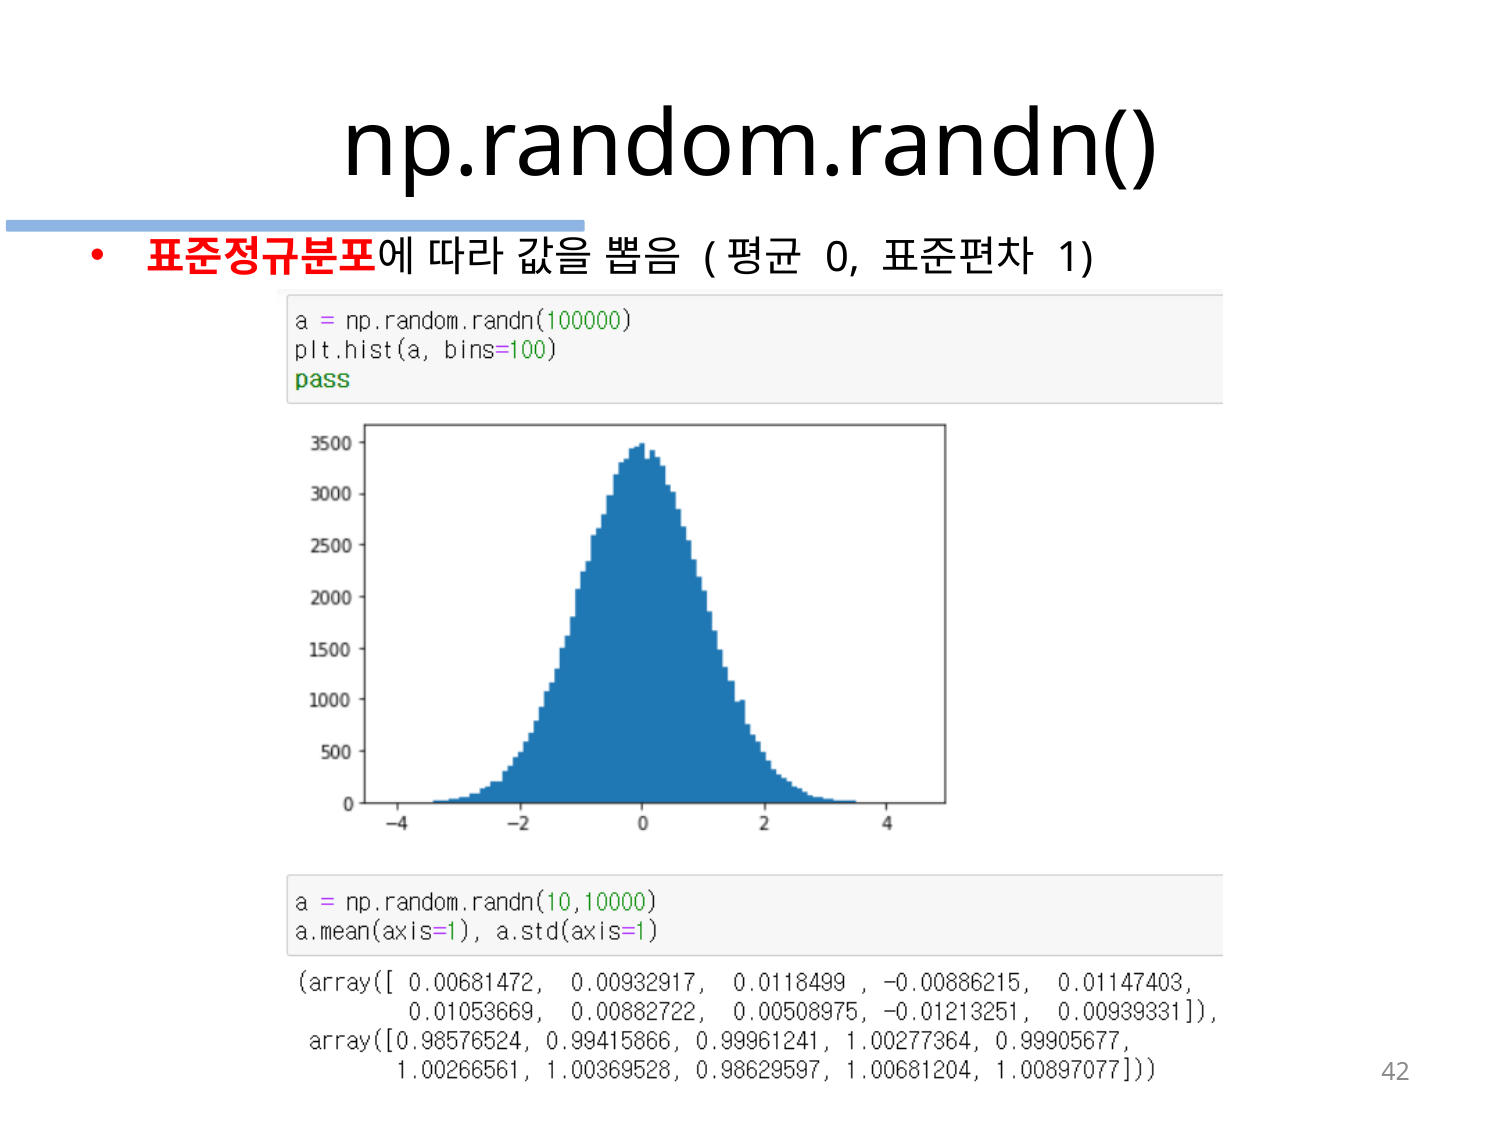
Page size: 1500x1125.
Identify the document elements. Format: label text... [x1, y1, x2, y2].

list 표준정규분포에 따라 값을 뽑음 (평균 0, 표준편차 1) [75, 221, 1425, 965]
title np.random.randn() [75, 45, 1425, 221]
slide_number 42 [1074, 1042, 1425, 1103]
picture [277, 288, 1223, 1091]
text_box [3, 217, 75, 234]
